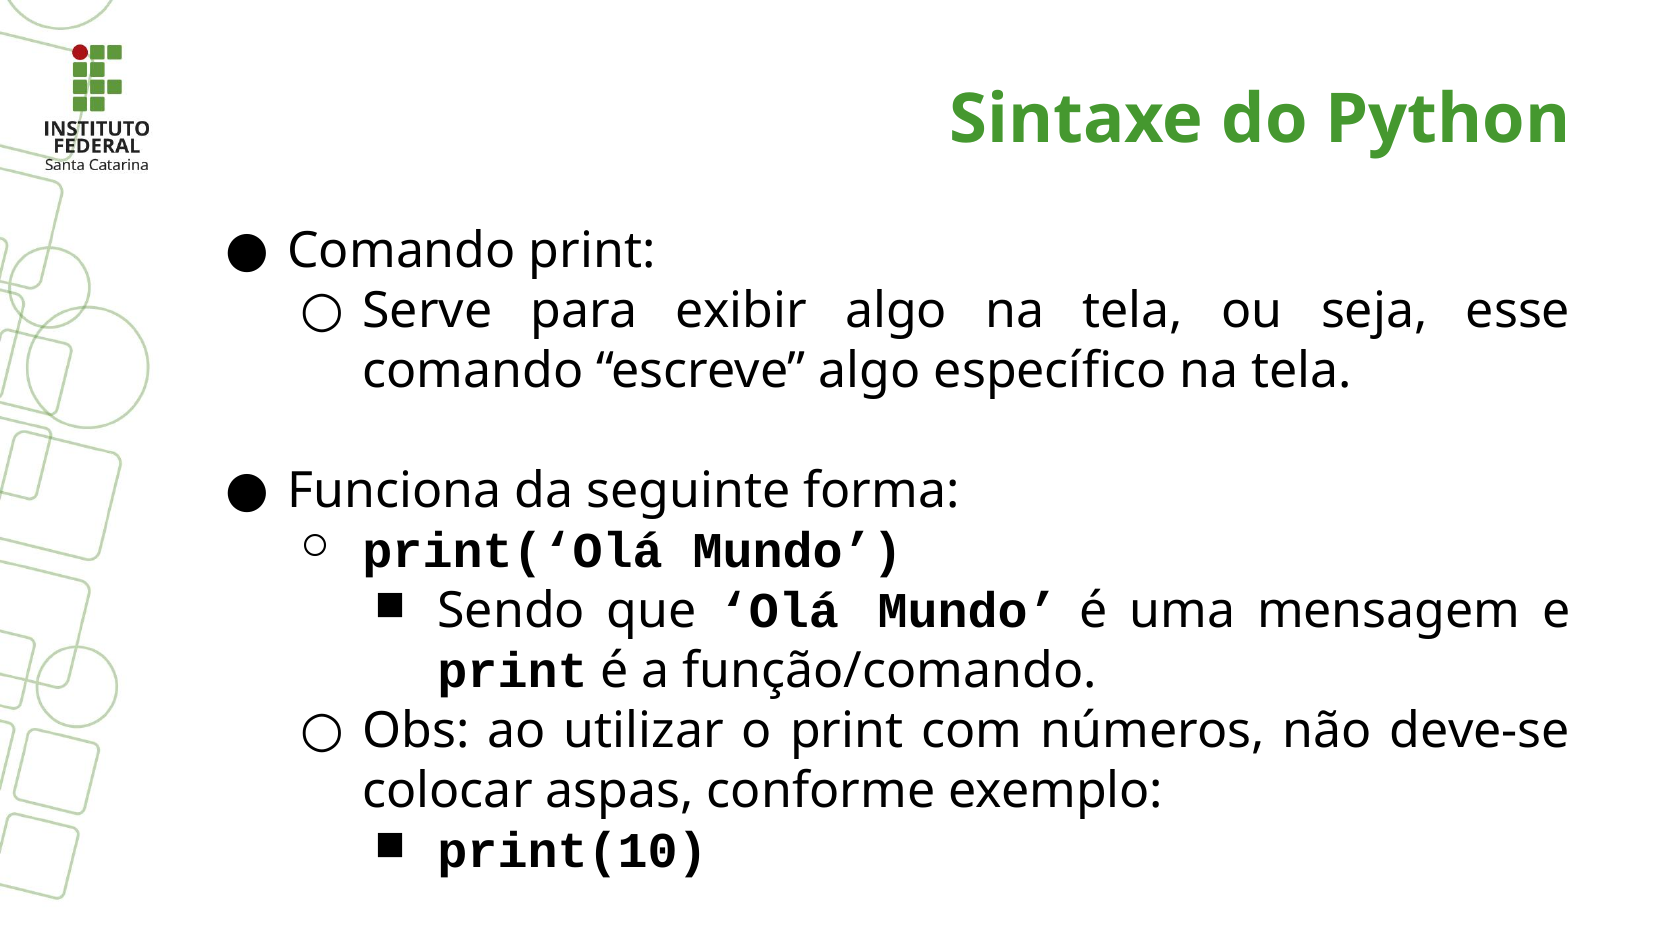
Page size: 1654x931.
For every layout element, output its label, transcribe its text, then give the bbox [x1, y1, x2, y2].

picture [0, 0, 1317, 931]
text_box Comando print: Serve para exibir algo na tela, ou seja, esse comando “escreve” algo específico na tela. Funciona da seguinte forma: print(‘Olá Mundo’) Sendo que ‘Olá Mundo’ é uma mensagem e print é a função/comando. Obs: ao utilizar o print com números, não deve-se colocar aspas, conforme exemplo: print(10) [212, 217, 1571, 848]
text_box Sintaxe do Python [259, 36, 1571, 193]
